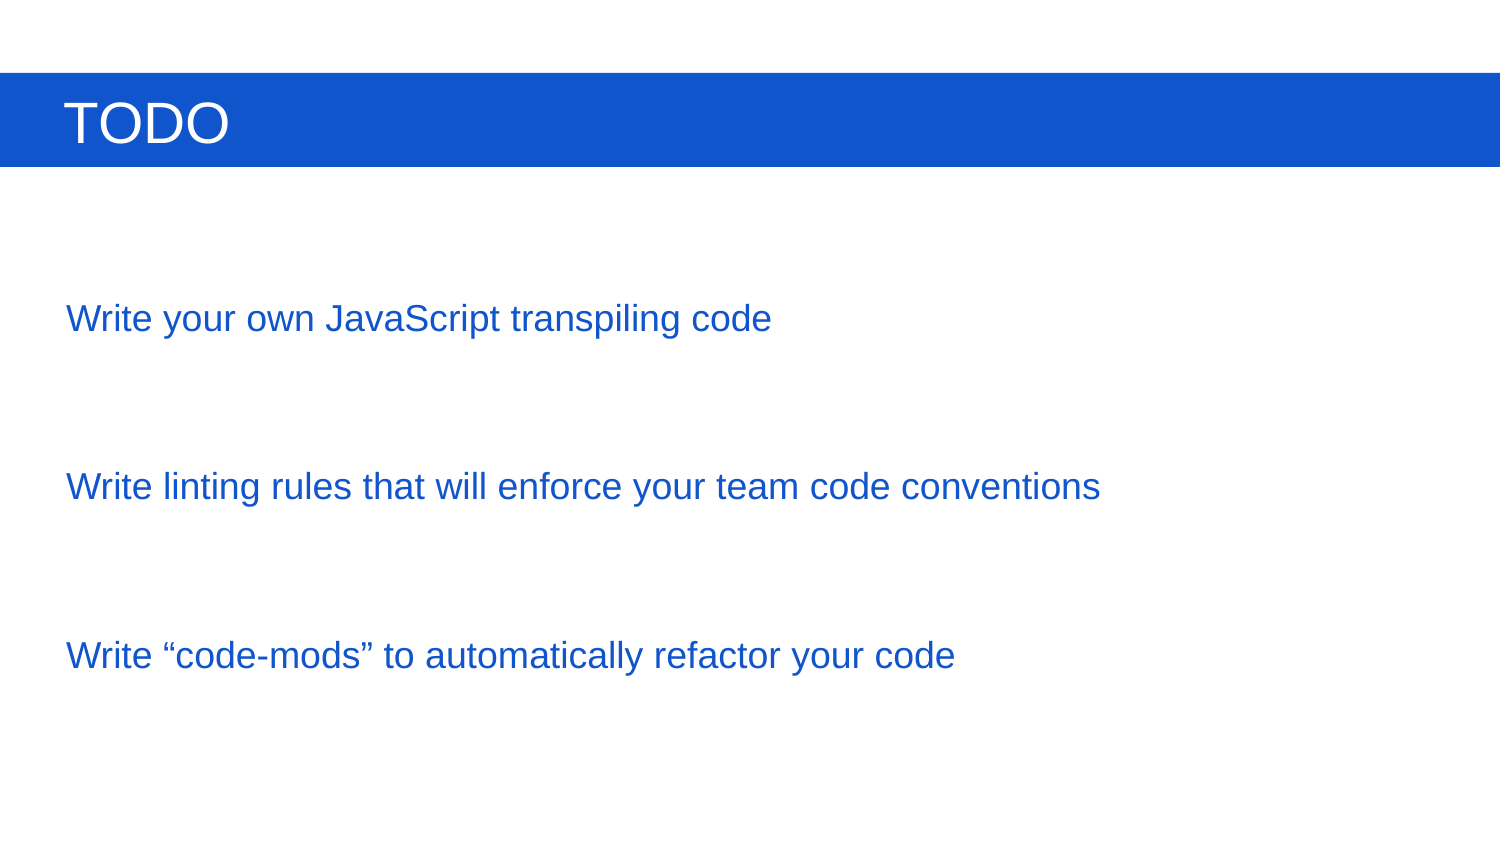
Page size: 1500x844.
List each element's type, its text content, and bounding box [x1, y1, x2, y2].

text_box TODO [0, 72, 1500, 167]
list Write your own JavaScript transpiling code Write linting rules that will enforce your team code conventions Write “code-mods” to automatically refactor your code [51, 189, 1449, 750]
